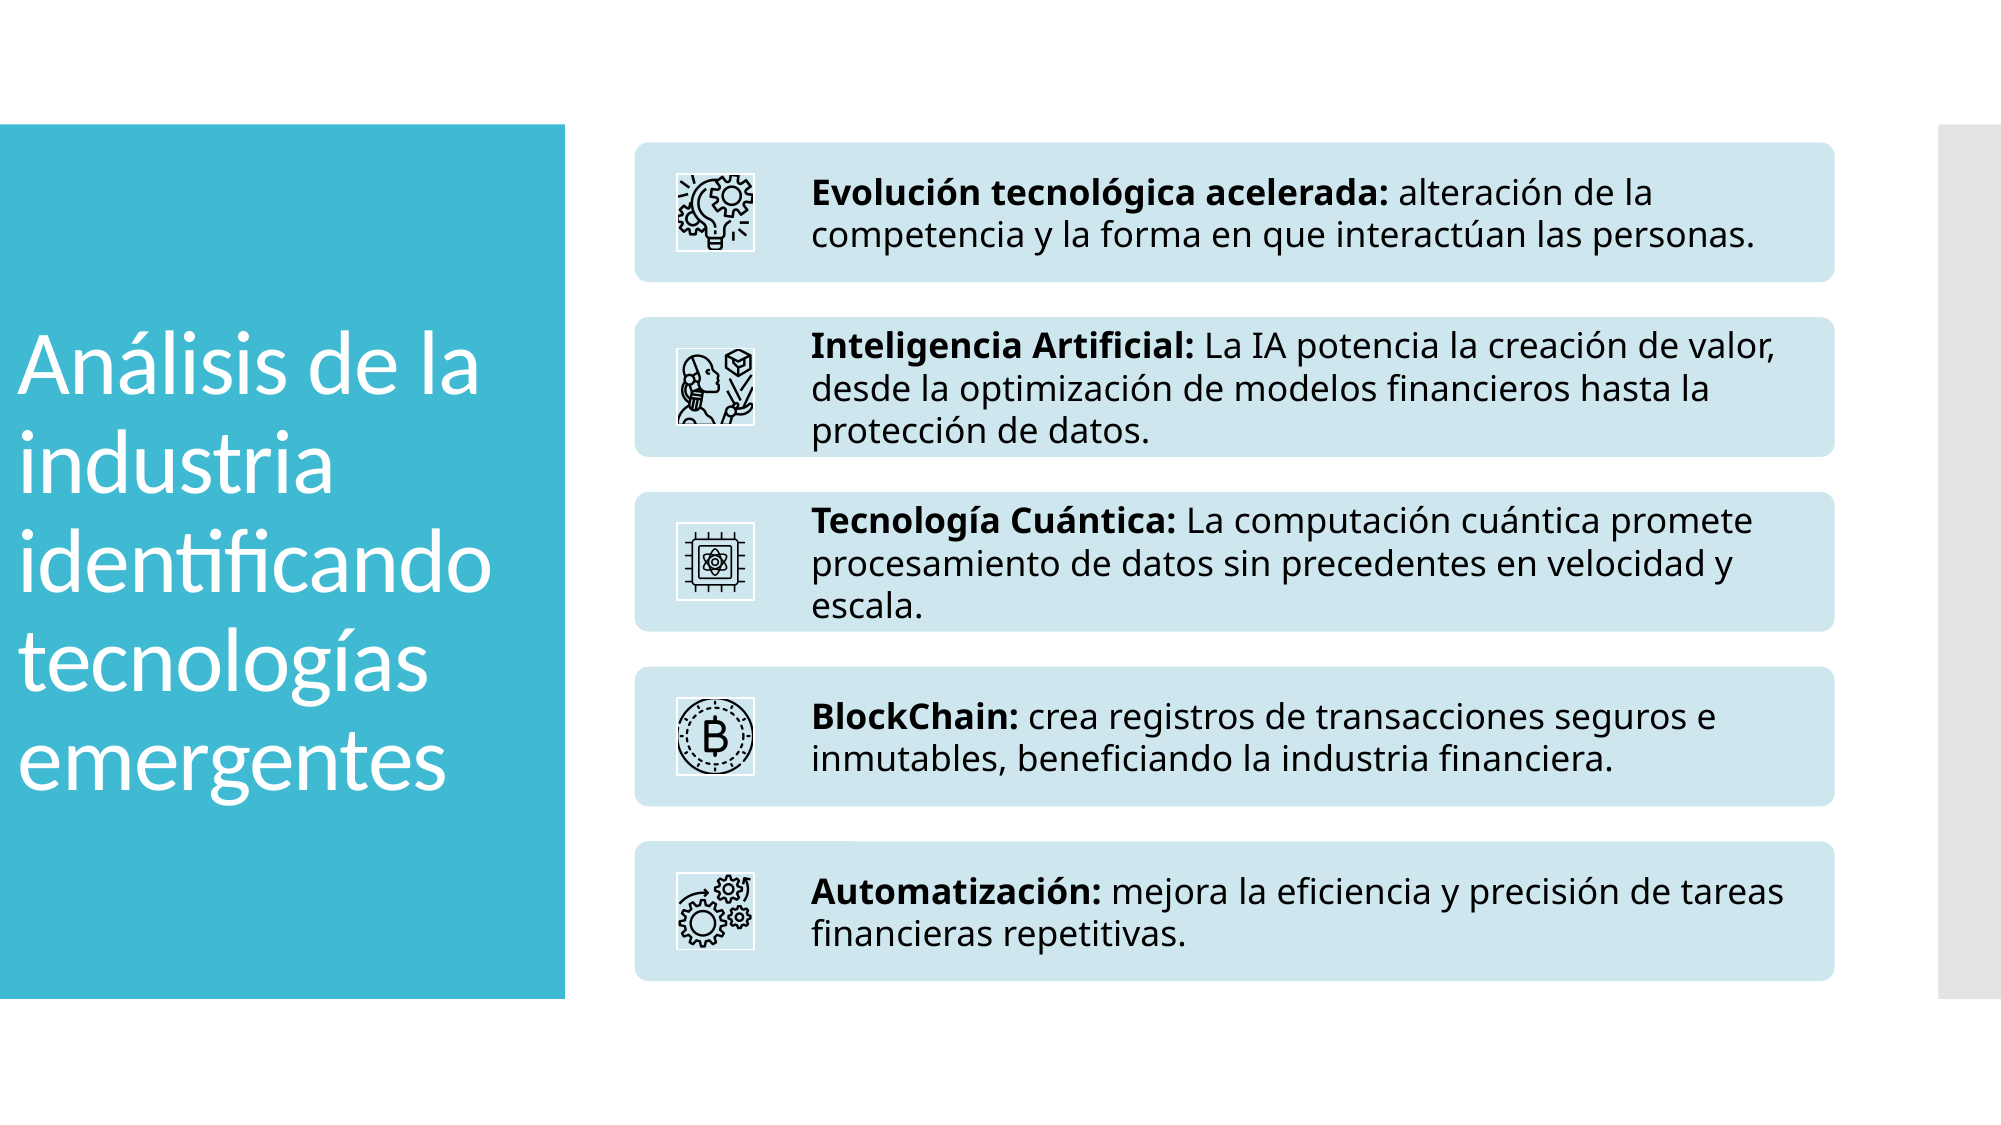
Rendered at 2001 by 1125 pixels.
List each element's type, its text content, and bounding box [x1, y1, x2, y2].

text_box Análisis de la industria identificando tecnologías emergentes [3, 124, 566, 1001]
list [634, 141, 1835, 982]
